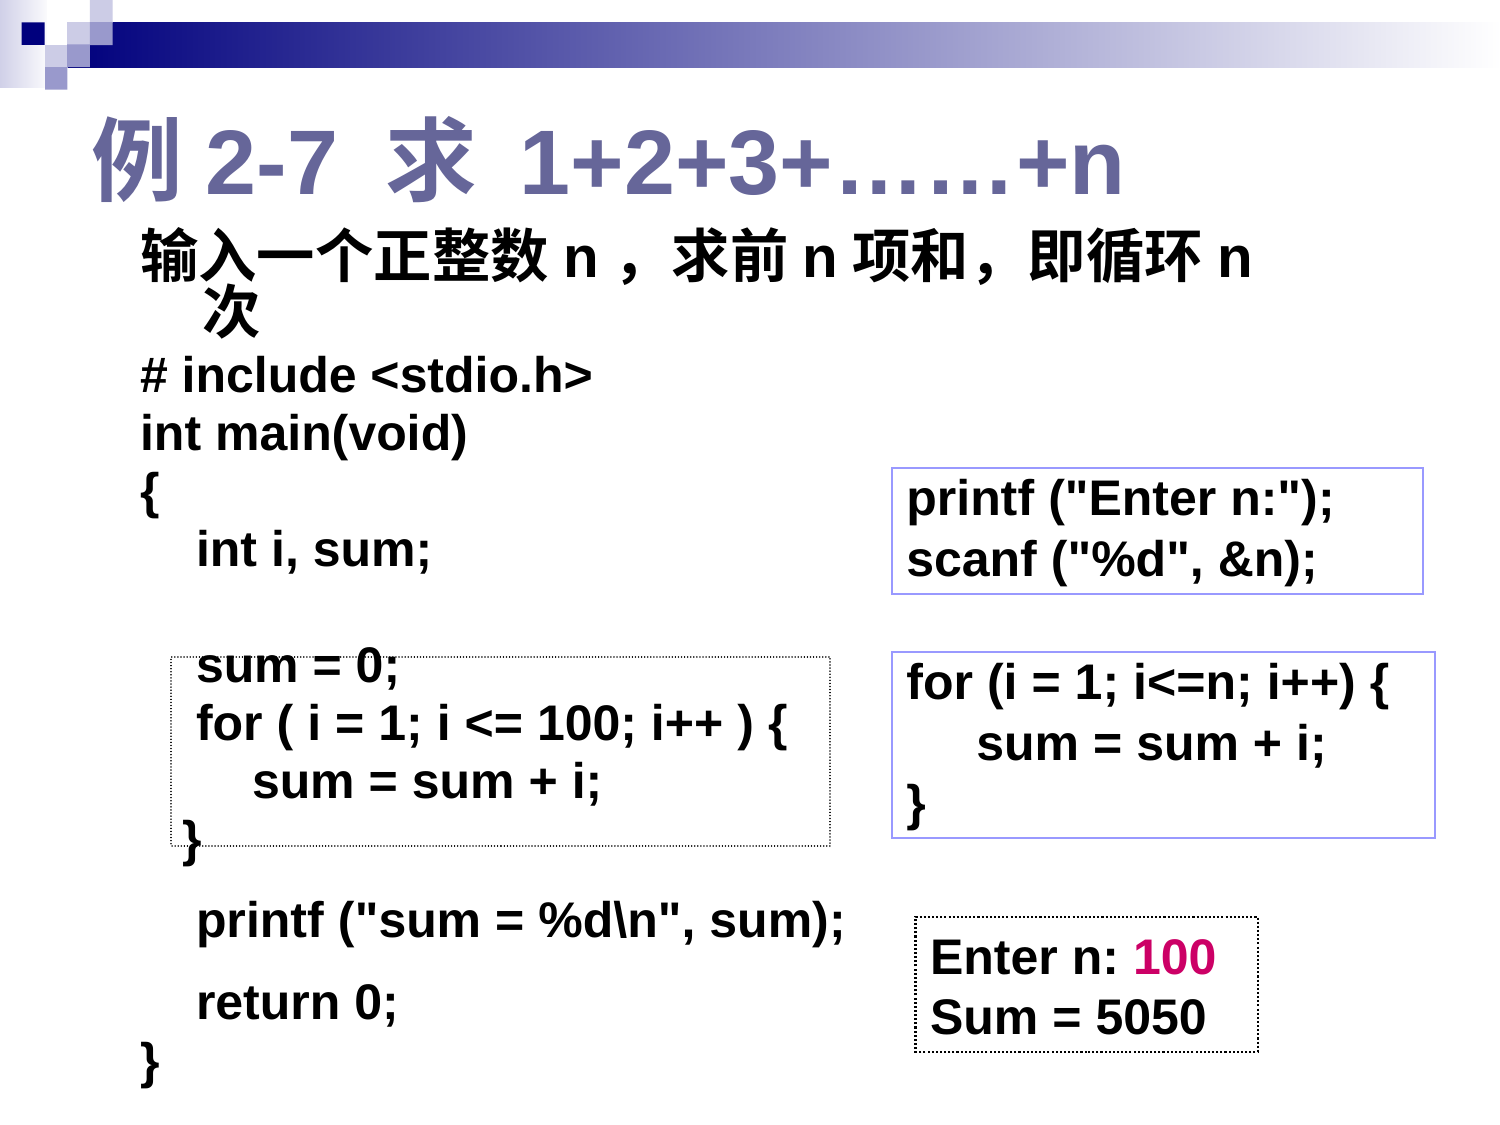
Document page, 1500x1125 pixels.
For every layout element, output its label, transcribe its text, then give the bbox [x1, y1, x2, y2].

text_box Enter n: 100 Sum = 5050 [915, 916, 1258, 1052]
text_box [171, 656, 831, 846]
text_box for (i = 1; i<=n; i++) { sum = sum + i; } [891, 652, 1436, 839]
text_box printf ("Enter n:"); scanf ("%d", &n); [891, 468, 1424, 594]
title 例2-7 求 1+2+3+……+n [76, 89, 1271, 221]
list 输入一个正整数n，求前n项和，即循环n次 # include <stdio.h> int main(void) { int i, sum; sum = 0; for ( i = 1; i <= 100; i++ ) { sum = sum + i; } printf ("sum = %d\n", sum); return 0; } [124, 224, 1282, 1036]
